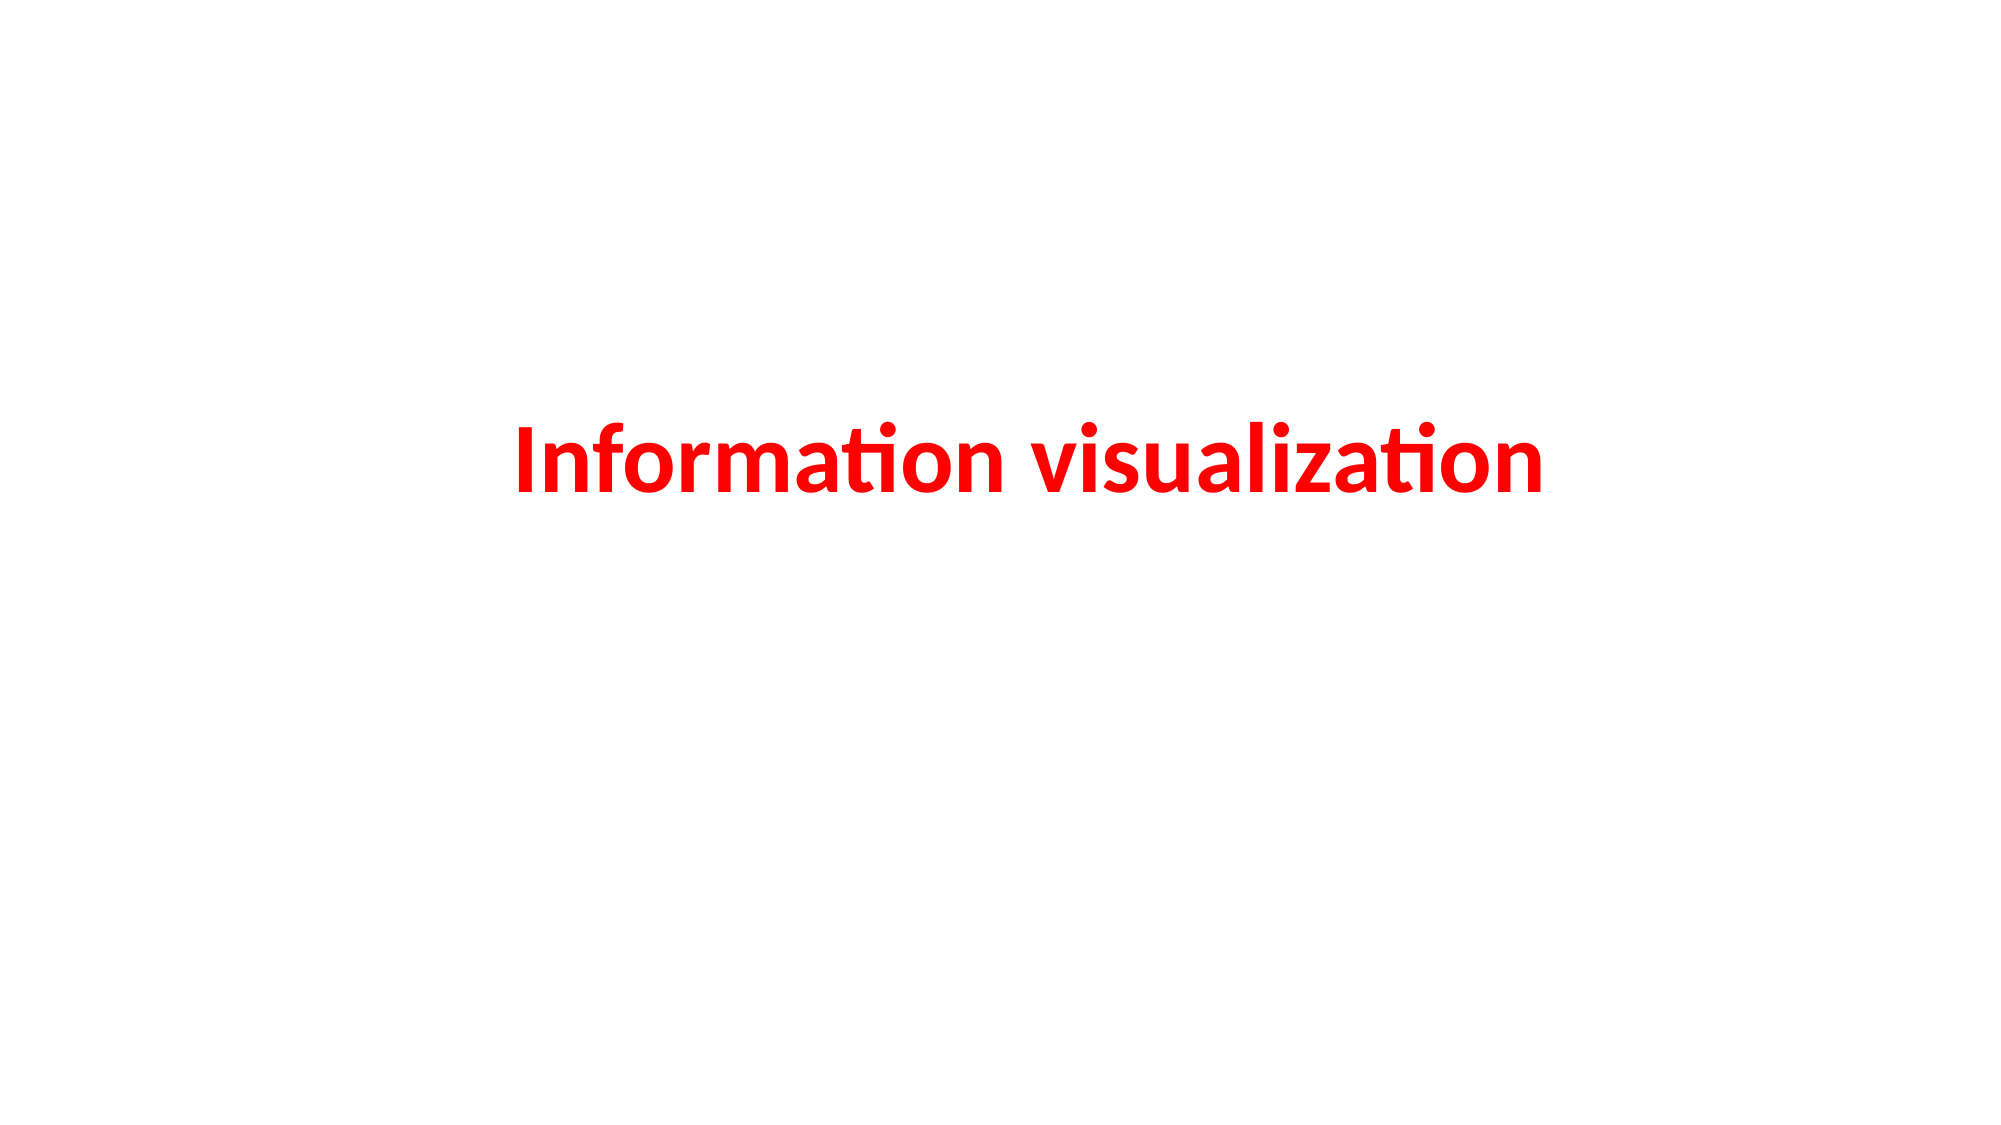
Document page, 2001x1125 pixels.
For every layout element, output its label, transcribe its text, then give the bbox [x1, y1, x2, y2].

list Information visualization [298, 398, 1762, 1019]
